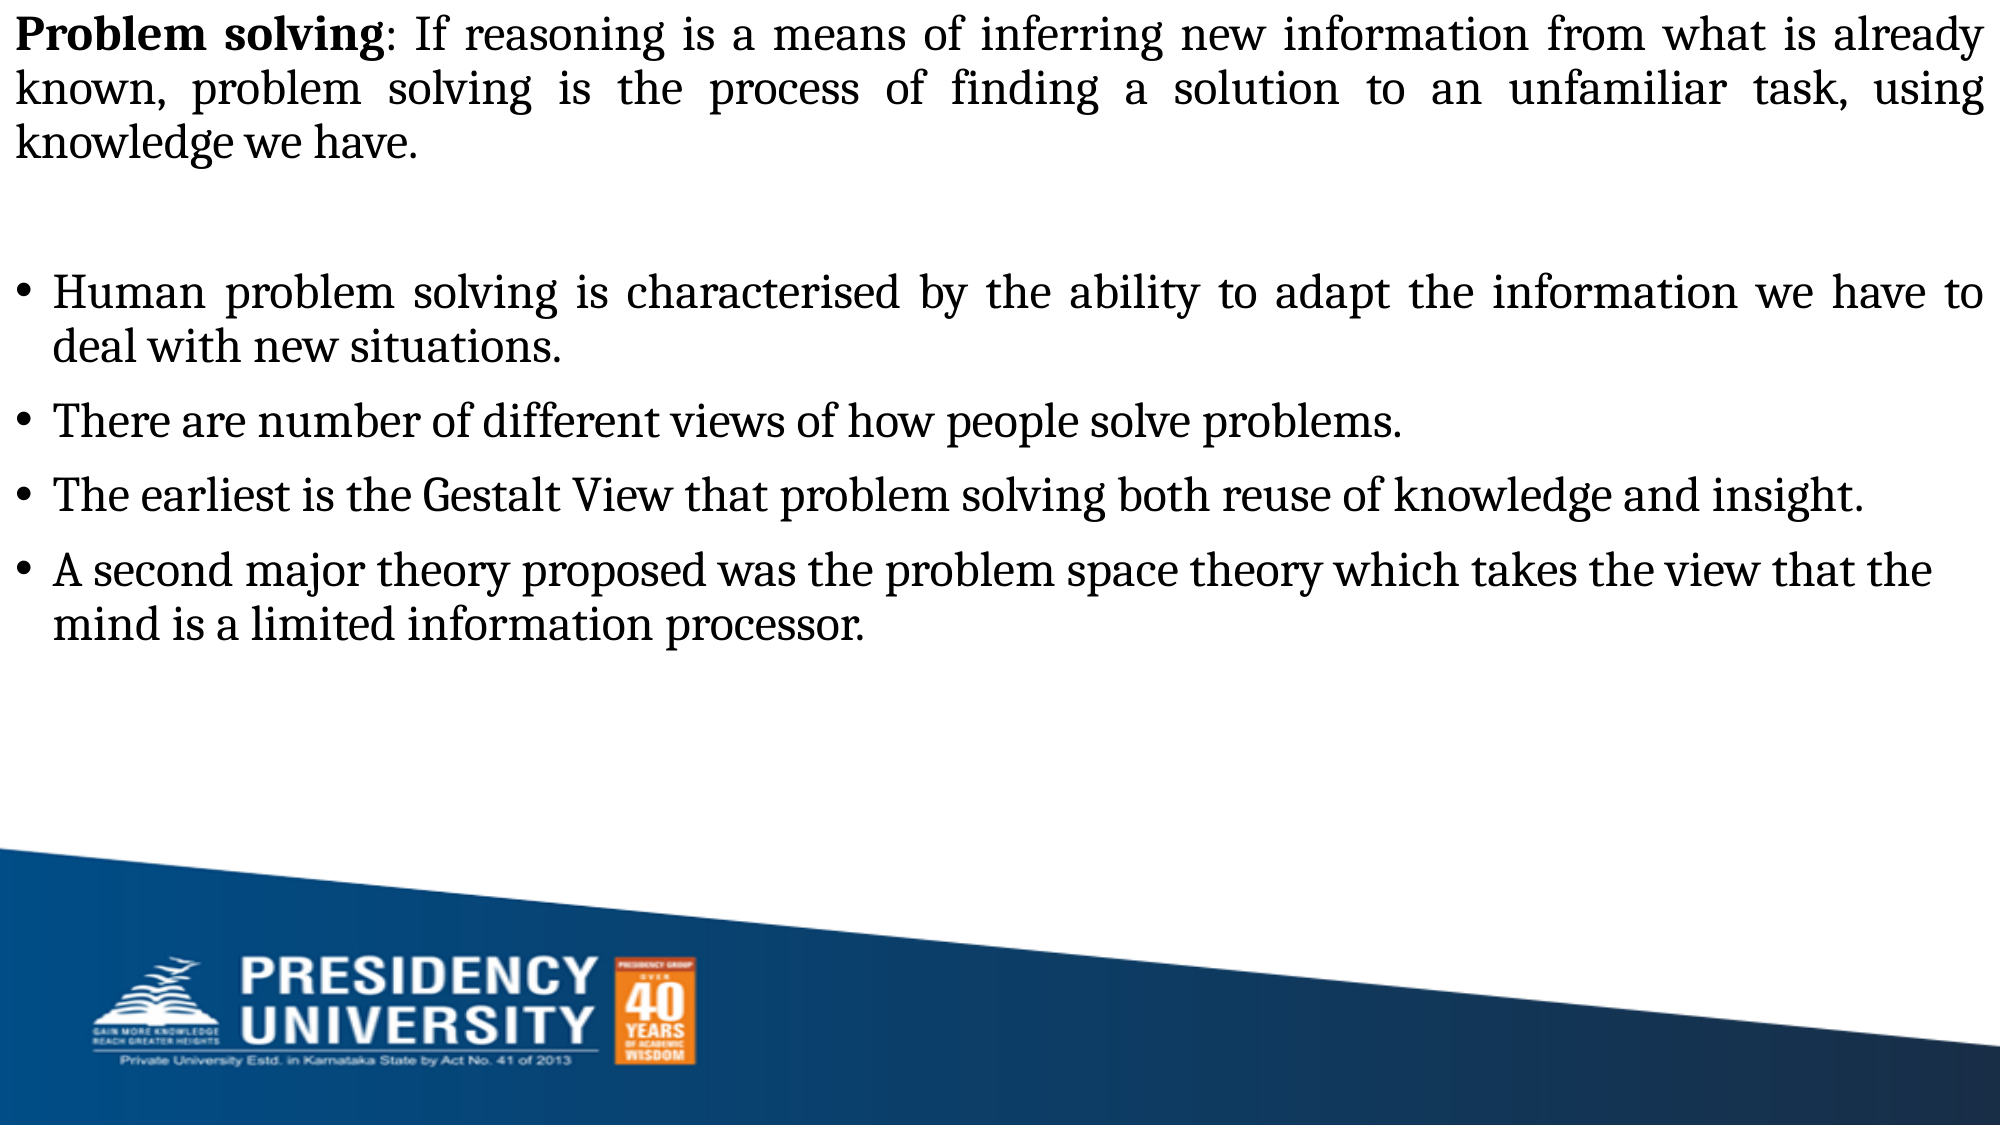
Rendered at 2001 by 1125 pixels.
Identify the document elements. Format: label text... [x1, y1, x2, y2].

list Problem solving: If reasoning is a means of inferring new information from what is already known, problem solving is the process of finding a solution to an unfamiliar task, using knowledge we have. Human problem solving is characterised by the ability to adapt the information we have to deal with new situations. There are number of different views of how people solve problems. The earliest is the Gestalt View that problem solving both reuse of knowledge and insight. A second major theory proposed was the problem space theory which takes the view that the mind is a limited information processor. [0, 0, 2000, 961]
picture [0, 961, 2000, 1125]
